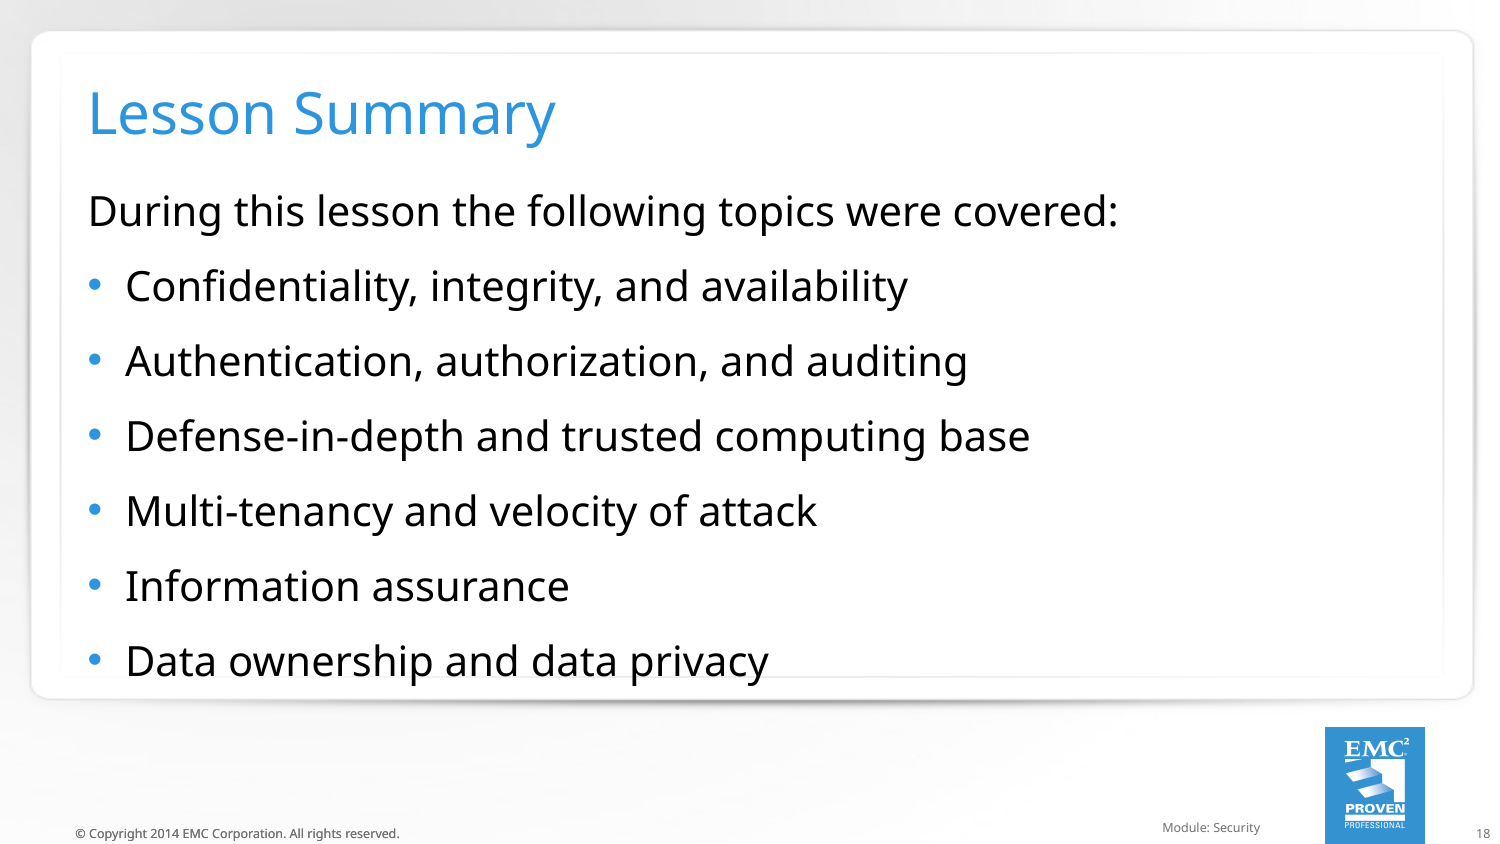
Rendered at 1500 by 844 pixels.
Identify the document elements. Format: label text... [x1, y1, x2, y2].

picture [1325, 727, 1425, 844]
title Lesson Summary [87, 84, 1413, 160]
footer Module: Security [425, 812, 1275, 835]
list During this lesson the following topics were covered: Confidentiality, integrity, and availability Authentication, authorization, and auditing Defense-in-depth and trusted computing base Multi-tenancy and velocity of attack Information assurance Data ownership and data privacy [87, 184, 1413, 672]
